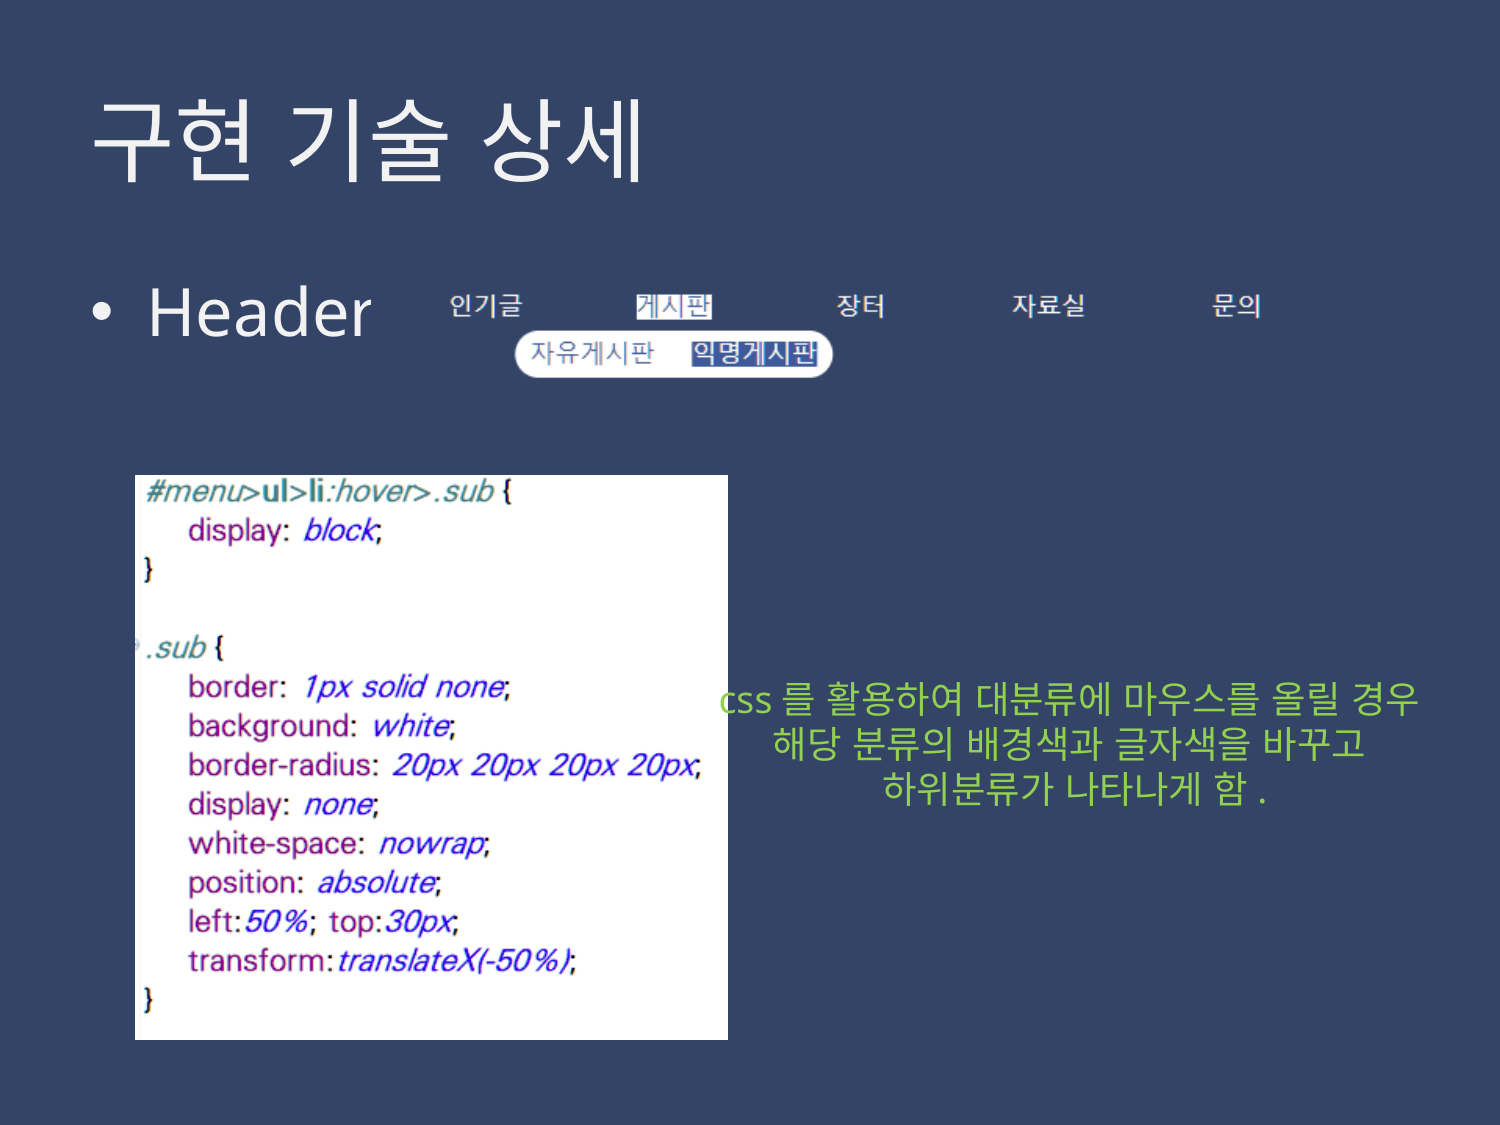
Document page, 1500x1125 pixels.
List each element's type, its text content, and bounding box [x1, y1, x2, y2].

text_box css를 활용하여 대분류에 마우스를 올릴 경우 해당 분류의 배경색과 글자색을 바꾸고 하위분류가 나타나게 함. [732, 668, 1471, 819]
picture [135, 475, 729, 1040]
picture [371, 243, 1310, 444]
title 구현 기술 상세 [75, 45, 1425, 233]
list Header [75, 262, 1425, 1071]
